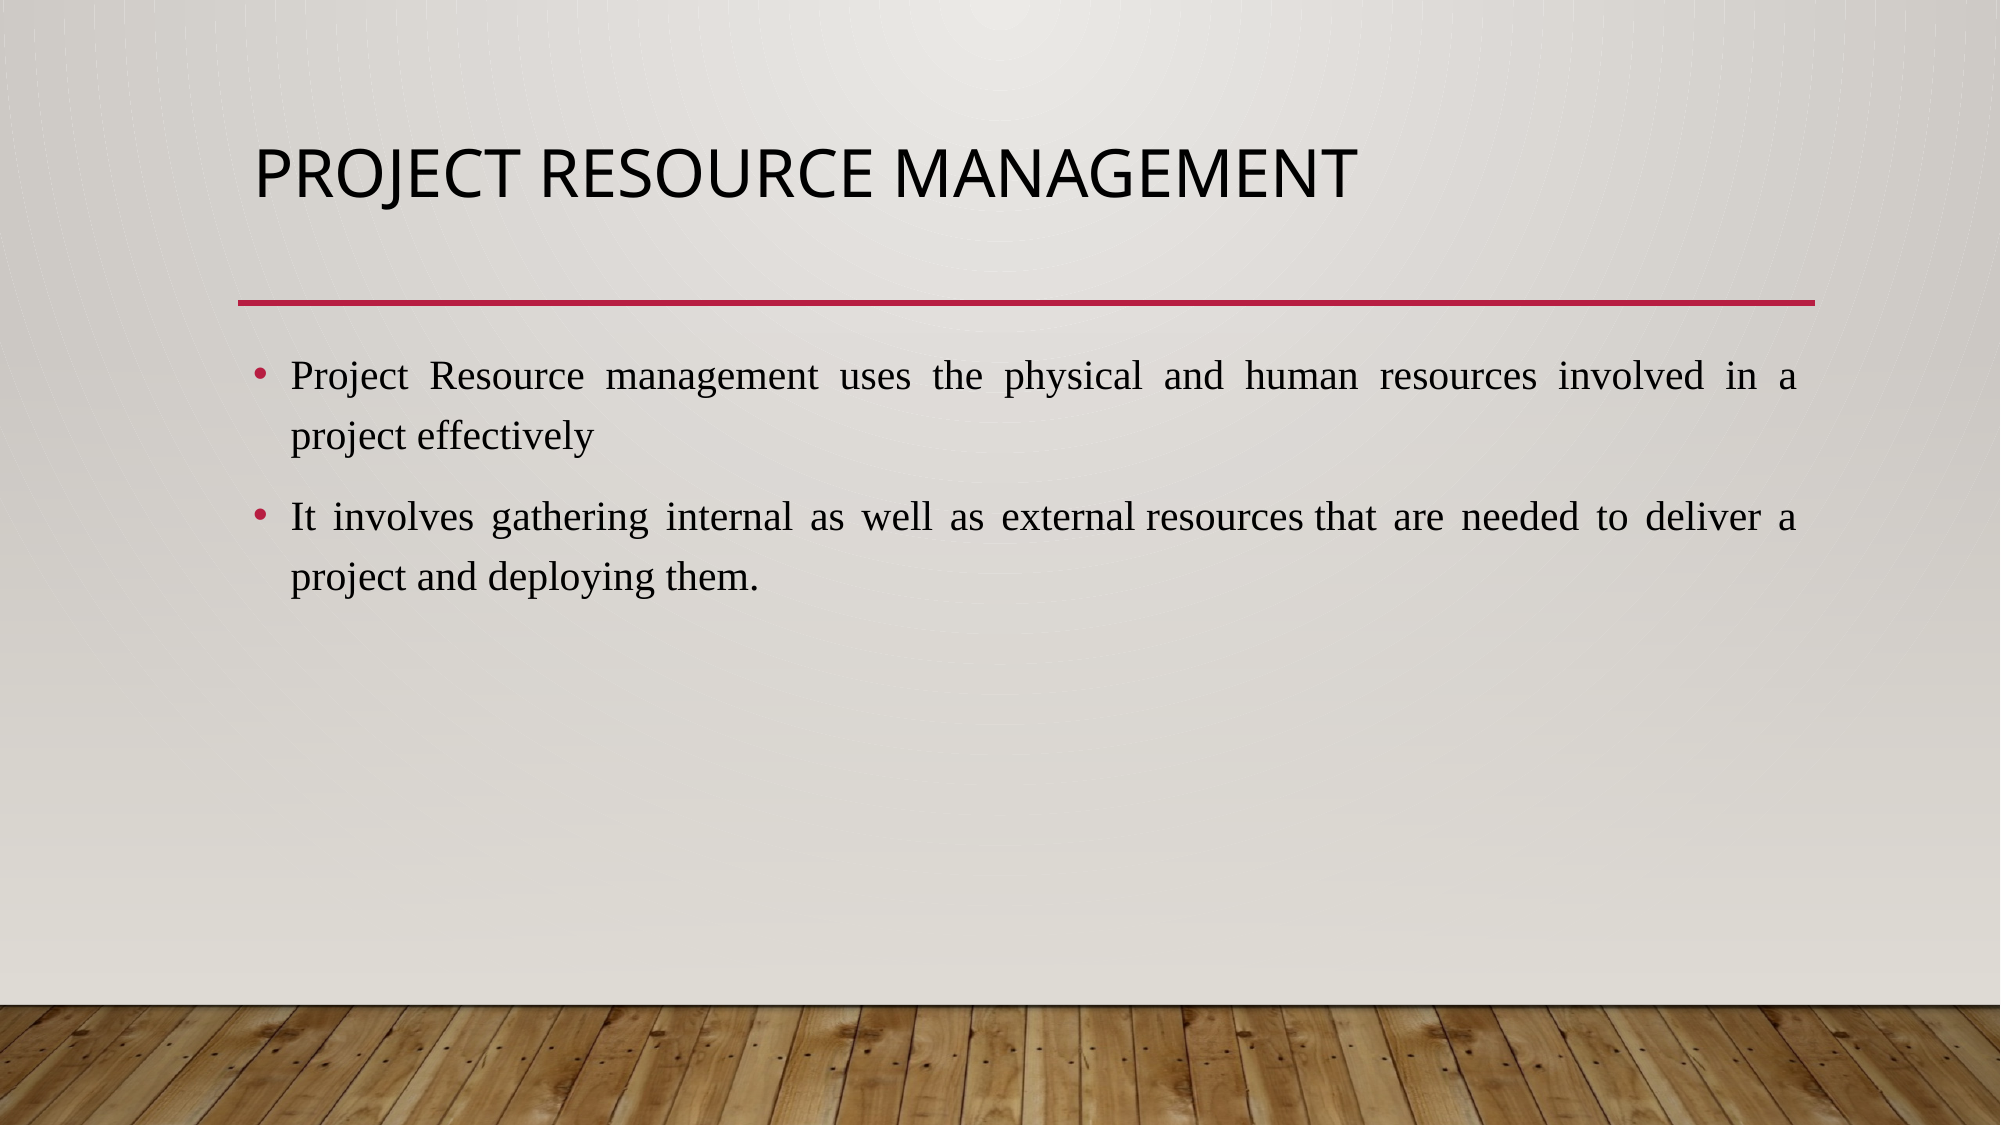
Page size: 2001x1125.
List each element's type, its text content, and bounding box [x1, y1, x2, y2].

picture [0, 1005, 2000, 1125]
title Project resource management [238, 131, 1814, 305]
list Project Resource management uses the physical and human resources involved in a project effectively It involves gathering internal as well as external resources that are needed to deliver a project and deploying them. [238, 330, 1814, 897]
